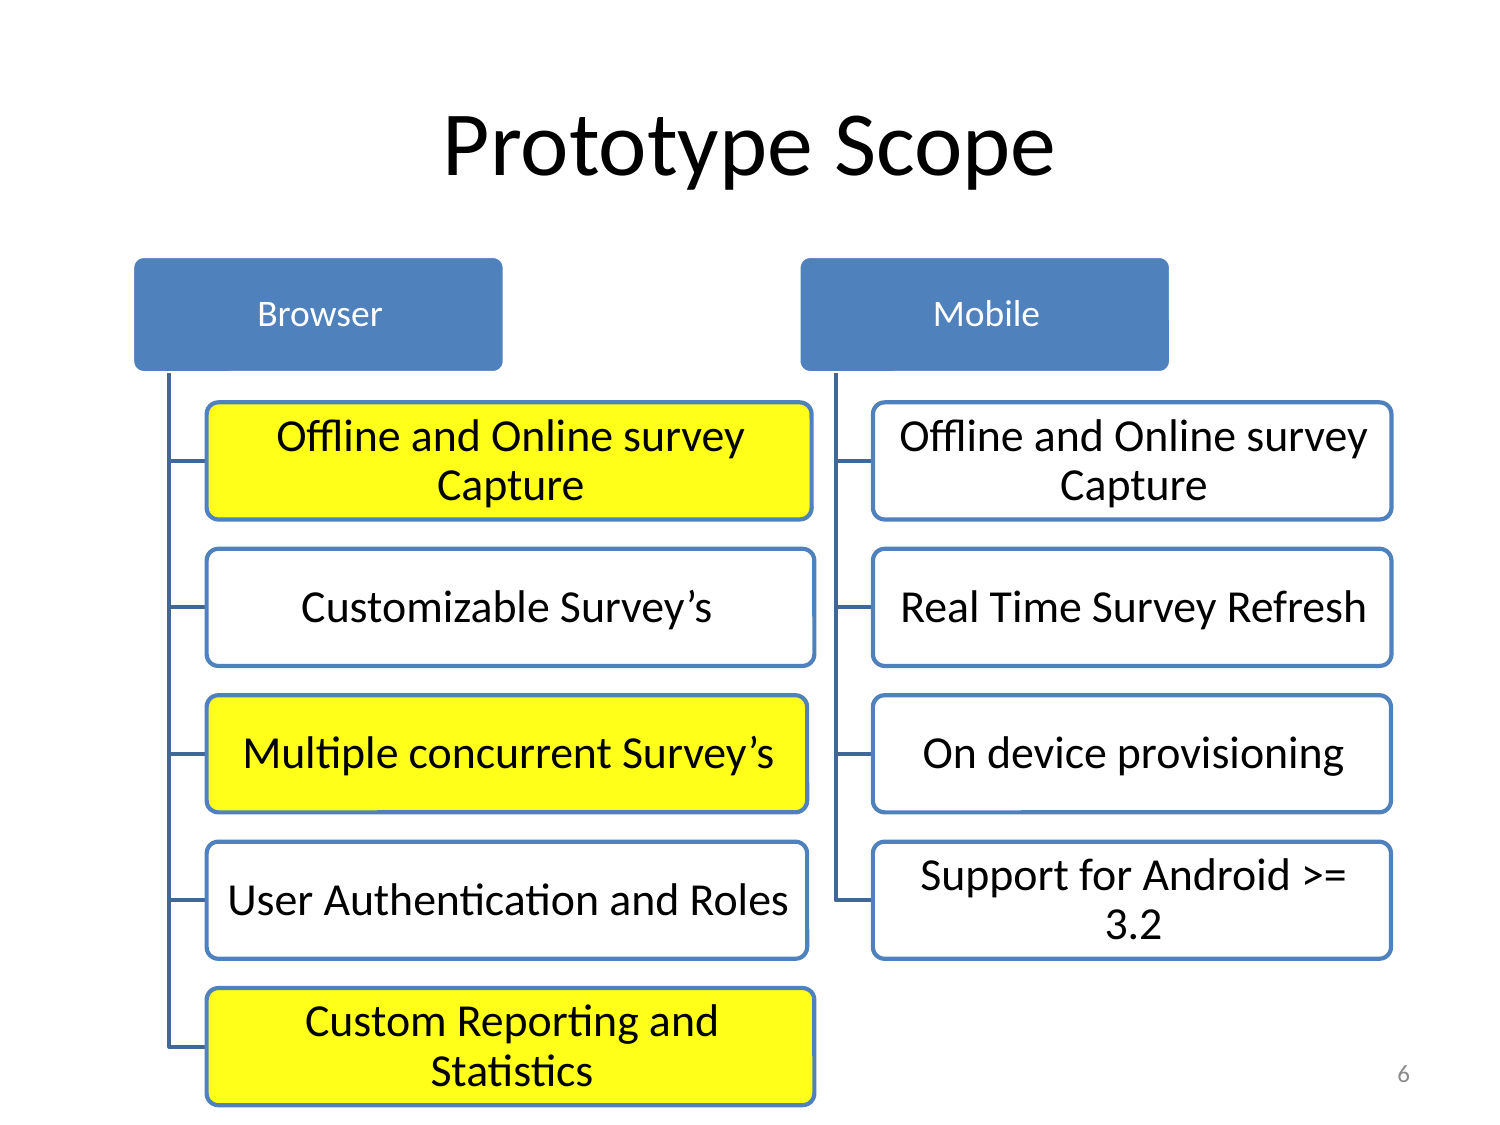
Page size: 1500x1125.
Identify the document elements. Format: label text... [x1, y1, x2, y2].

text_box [52, 255, 1471, 1107]
title Prototype Scope [75, 45, 1425, 233]
